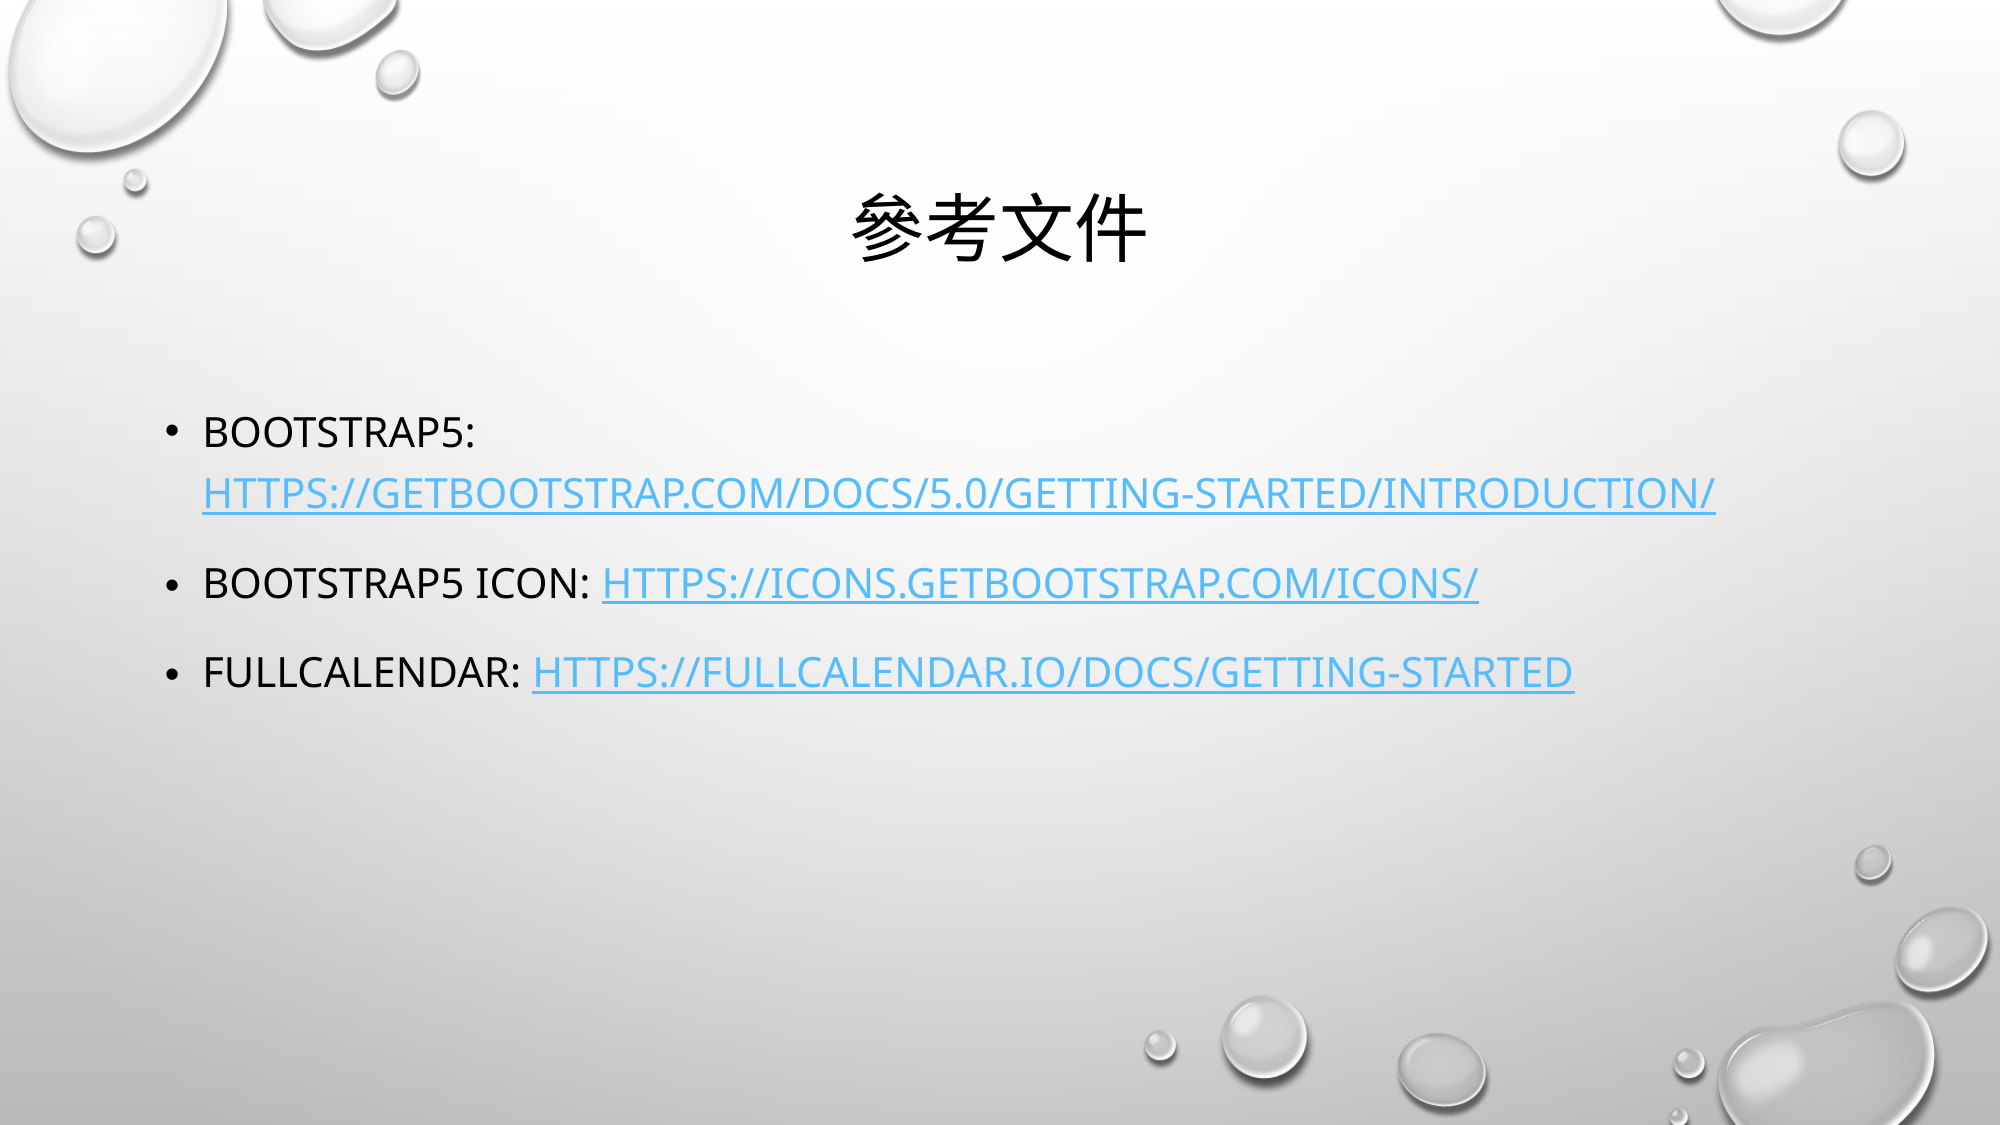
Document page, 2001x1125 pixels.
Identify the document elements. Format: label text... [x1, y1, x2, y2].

list Bootstrap5: https://getbootstrap.com/docs/5.0/getting-started/introduction/ Bootstrap5 icon: https://icons.getbootstrap.com/icons/ FullCalendar: https://fullcalendar.io/docs/getting-started [149, 388, 1850, 950]
title 參考文件 [149, 101, 1851, 364]
picture [0, 0, 2000, 1125]
